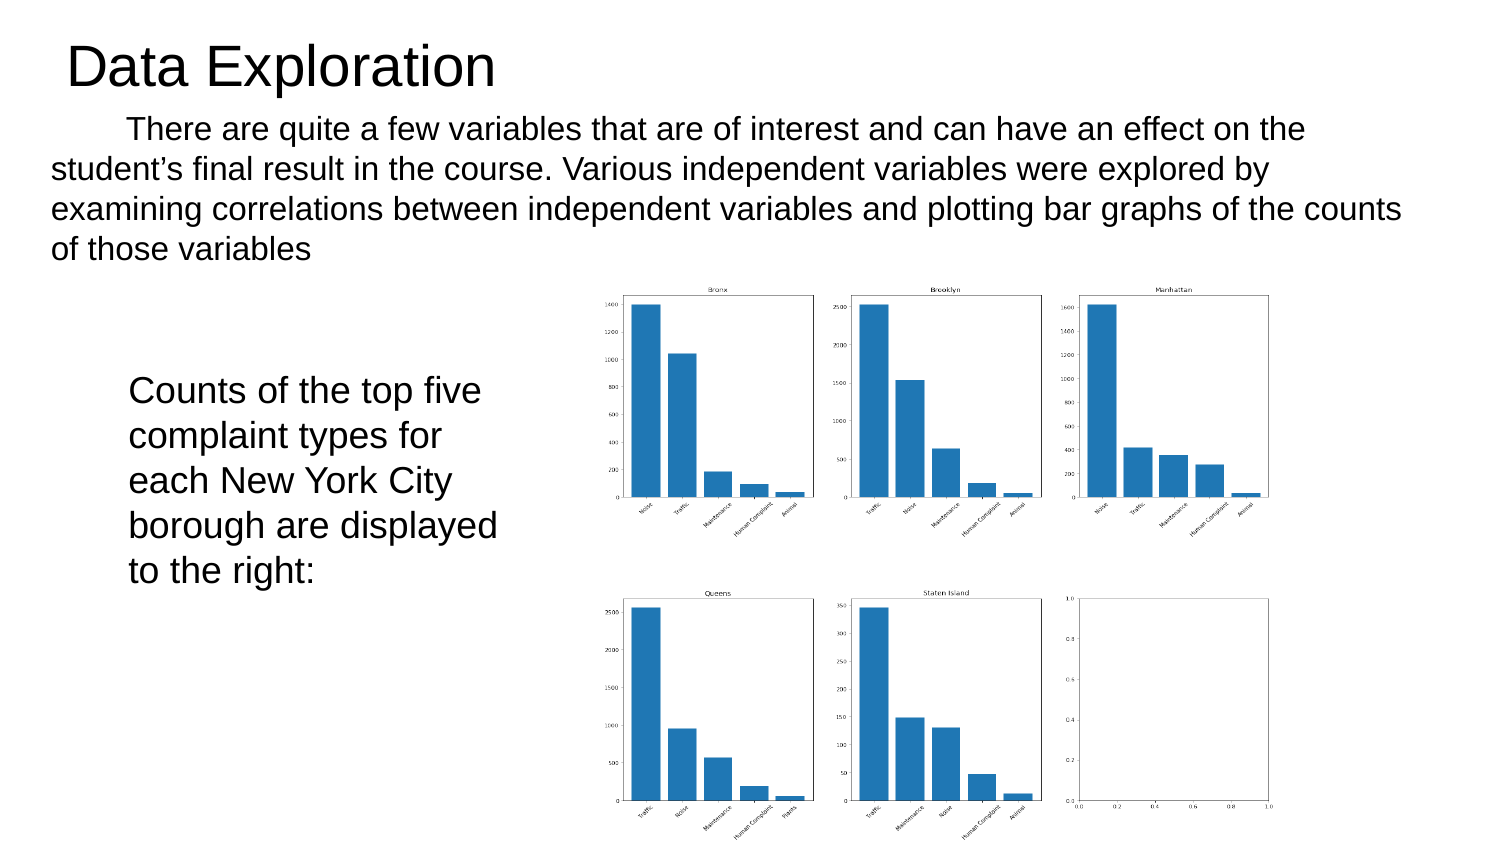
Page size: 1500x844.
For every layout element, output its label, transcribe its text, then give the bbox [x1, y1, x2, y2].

text_box Counts of the top five complaint types for each New York City borough are displayed to the right: [113, 350, 535, 772]
list There are quite a few variables that are of interest and can have an effect on the student’s final result in the course. Various independent variables were explored by examining correlations between independent variables and plotting bar graphs of the counts of those variables [35, 92, 1434, 653]
title Data Exploration [51, 13, 1449, 108]
picture [600, 283, 1277, 844]
